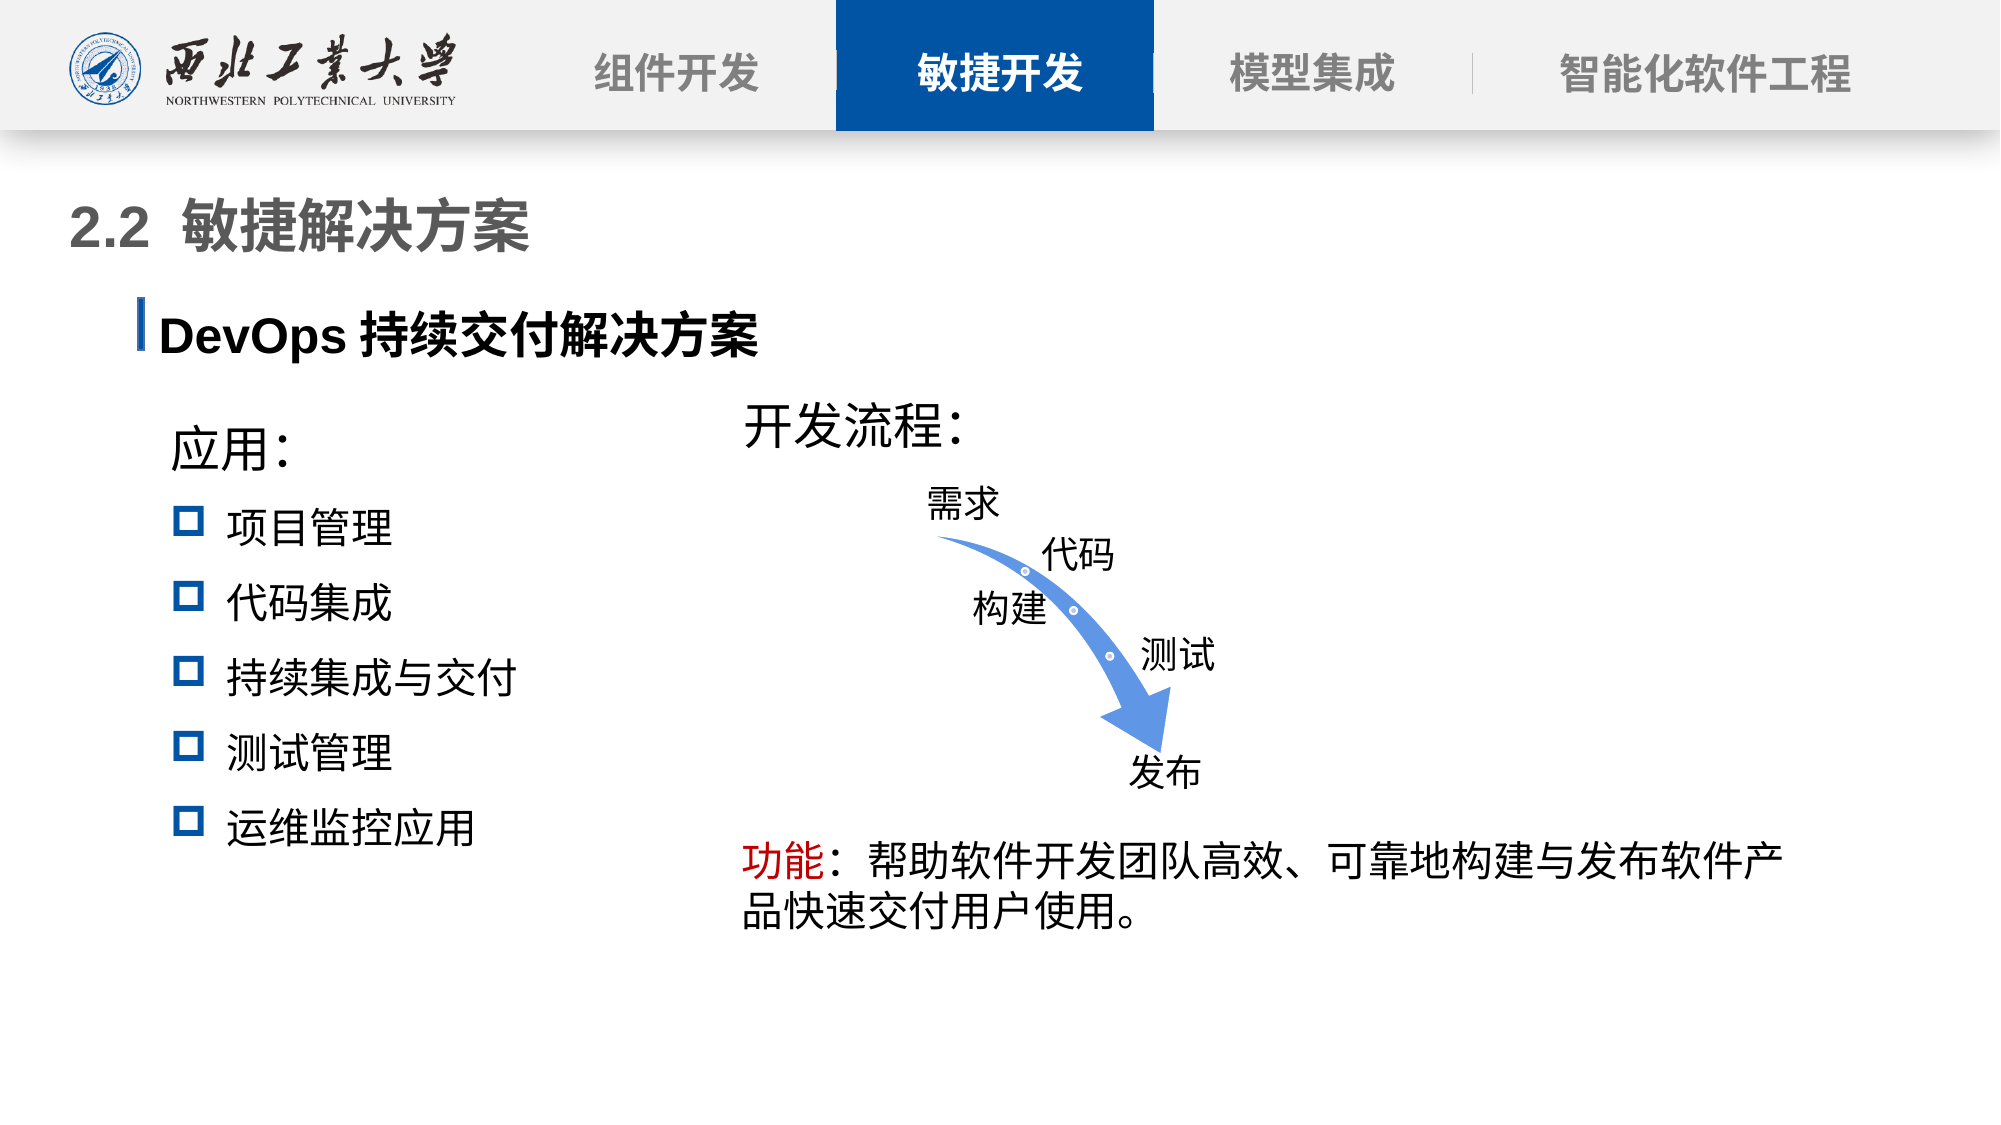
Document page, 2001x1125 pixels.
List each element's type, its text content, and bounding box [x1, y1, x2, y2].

text_box 敏捷开发 [861, 38, 1141, 105]
text_box 智能化软件工程 [1509, 39, 1902, 106]
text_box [137, 296, 976, 373]
picture [69, 32, 456, 105]
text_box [804, 477, 1349, 803]
text_box 2.2 敏捷解决方案 [69, 181, 703, 268]
text_box [0, 0, 836, 131]
text_box 组件开发 [566, 38, 787, 105]
text_box 功能：帮助软件开发团队高效、可靠地构建与发布软件产品快速交付用户使用。 [727, 827, 1830, 943]
text_box 应用： 项目管理 代码集成 持续集成与交付 测试管理 运维监控应用 [155, 379, 618, 950]
text_box [836, 0, 1154, 131]
text_box 模型集成 [1190, 38, 1435, 105]
text_box [1154, 0, 2000, 131]
text_box 开发流程： [728, 387, 1009, 462]
